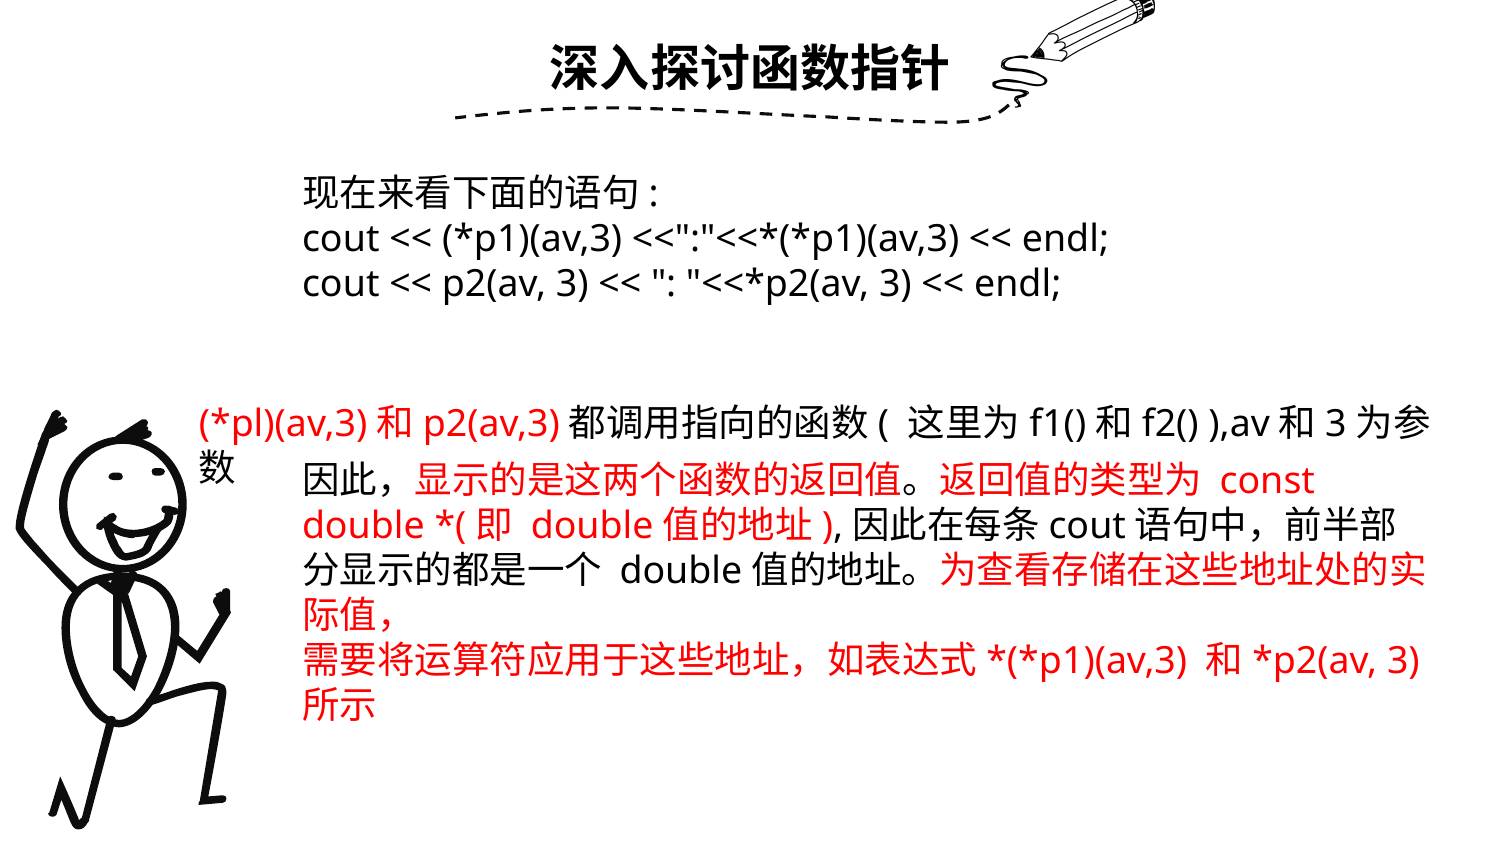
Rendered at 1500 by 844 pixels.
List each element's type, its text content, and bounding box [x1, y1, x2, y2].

text_box 现在来看下面的语句: cout << (*p1)(av,3) <<":"<<*(*p1)(av,3) << endl; cout << p2(av, 3) << ": "<<*p2(av, 3) << endl; [287, 161, 1255, 312]
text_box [15, 409, 232, 830]
text_box [455, 111, 507, 119]
text_box 因此，显示的是这两个函数的返回值。返回值的类型为 const double *(即 double值的地址),因此在每条cout语句中，前半部分显示的都是一个 double值的地址。为查看存储在这些地址处的实际值， 需要将运算符应用于这些地址，如表达式*(*p1)(av,3) 和*p2(av, 3)所示 [287, 448, 1446, 734]
text_box (*pl)(av,3)和p2(av,3)都调用指向的函数( 这里为f1()和f2() ),av和3为参数 [184, 391, 1457, 497]
picture [992, 0, 1155, 123]
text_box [507, 29, 992, 123]
